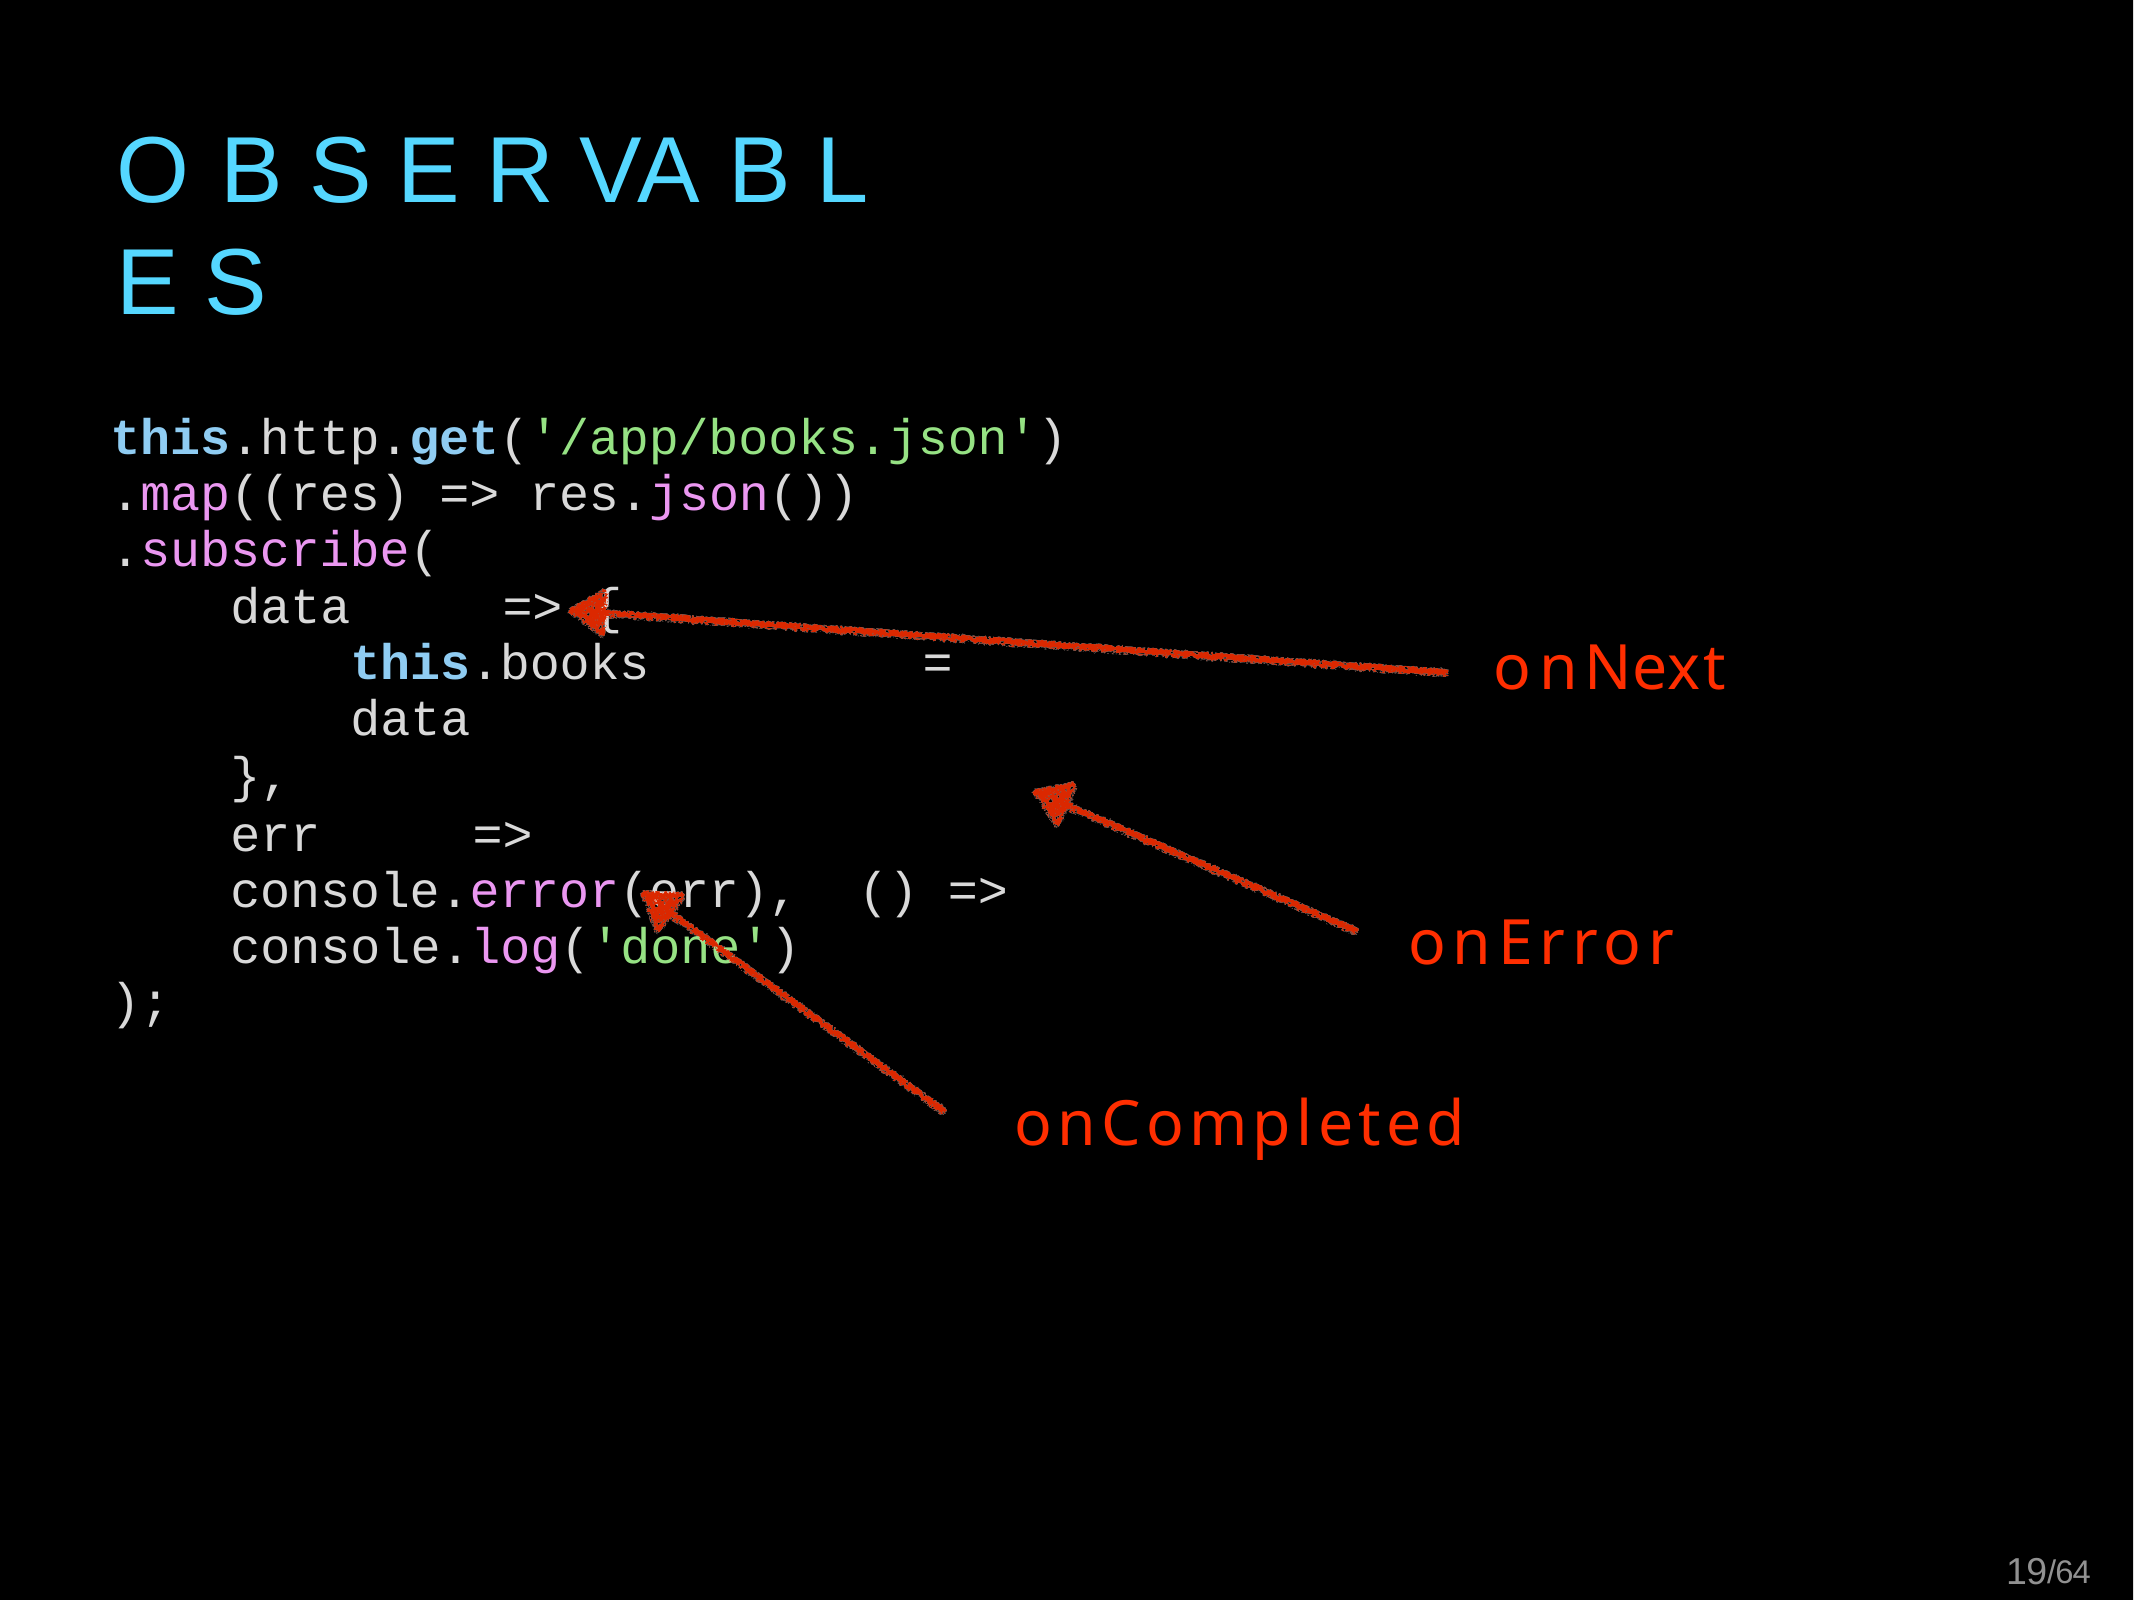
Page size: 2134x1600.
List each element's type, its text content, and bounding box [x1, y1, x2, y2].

text_box [1031, 781, 1359, 935]
text_box [567, 588, 1449, 677]
slide_number 13/64 [2001, 1524, 2101, 1600]
title O B S E R VA B L E S [114, 106, 899, 376]
list this.http.get('/app/books.json') .map((res) => res.json()) .subscribe( data => { this.books = data }, err => console.error(err), () => console.log('done') ); [108, 404, 1073, 1320]
text_box onNext [1491, 624, 1737, 702]
text_box [639, 890, 947, 1115]
text_box onError onCompleted [1012, 900, 1695, 1159]
